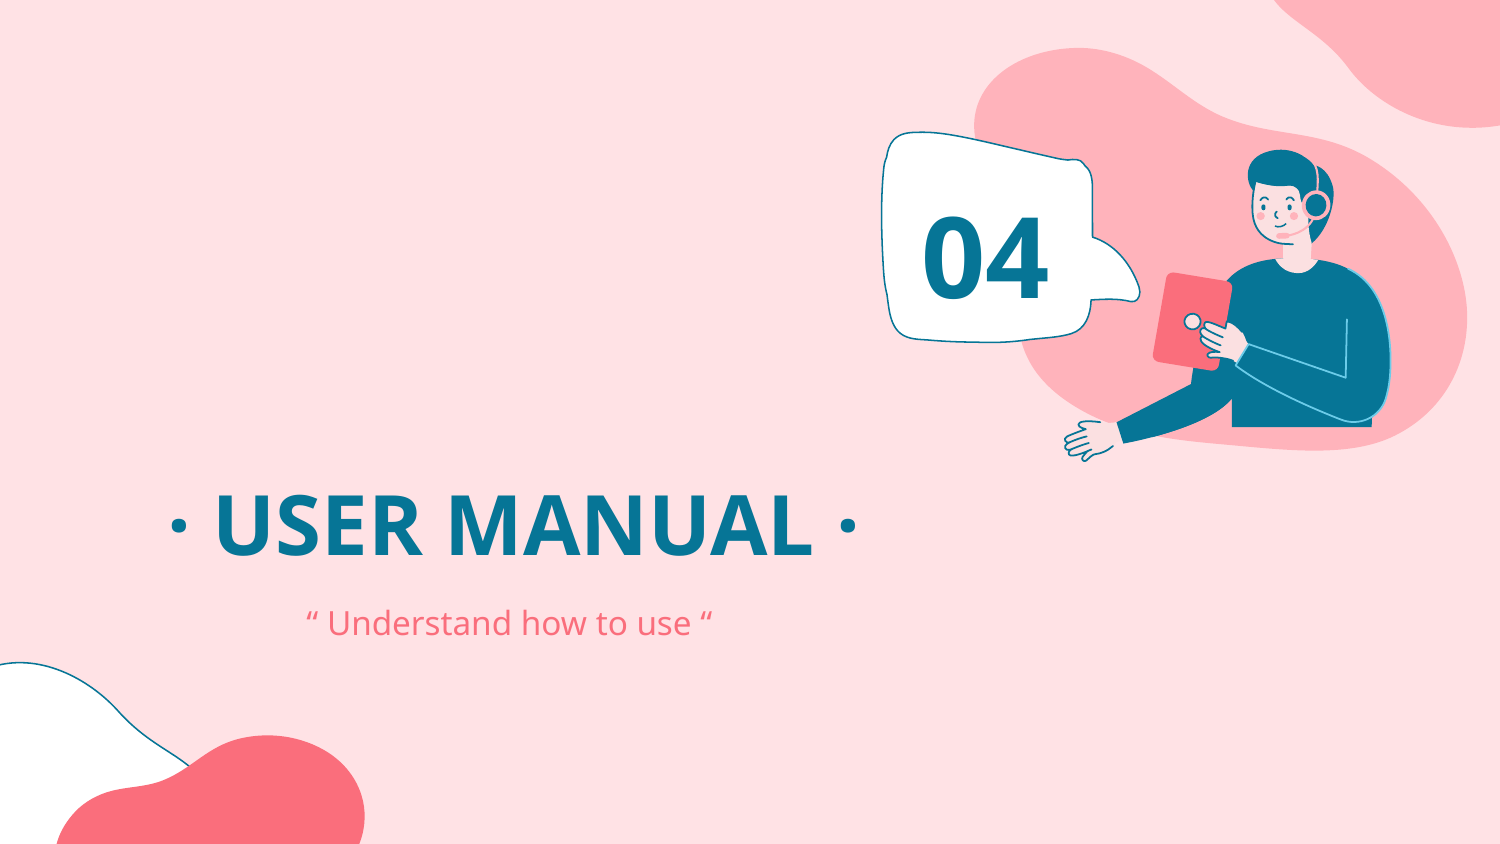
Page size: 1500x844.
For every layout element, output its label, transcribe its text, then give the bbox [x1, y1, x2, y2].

title · USER MANUAL · [151, 423, 877, 586]
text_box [868, 0, 1500, 556]
subtitle “ Understand how to use “ [134, 586, 894, 687]
